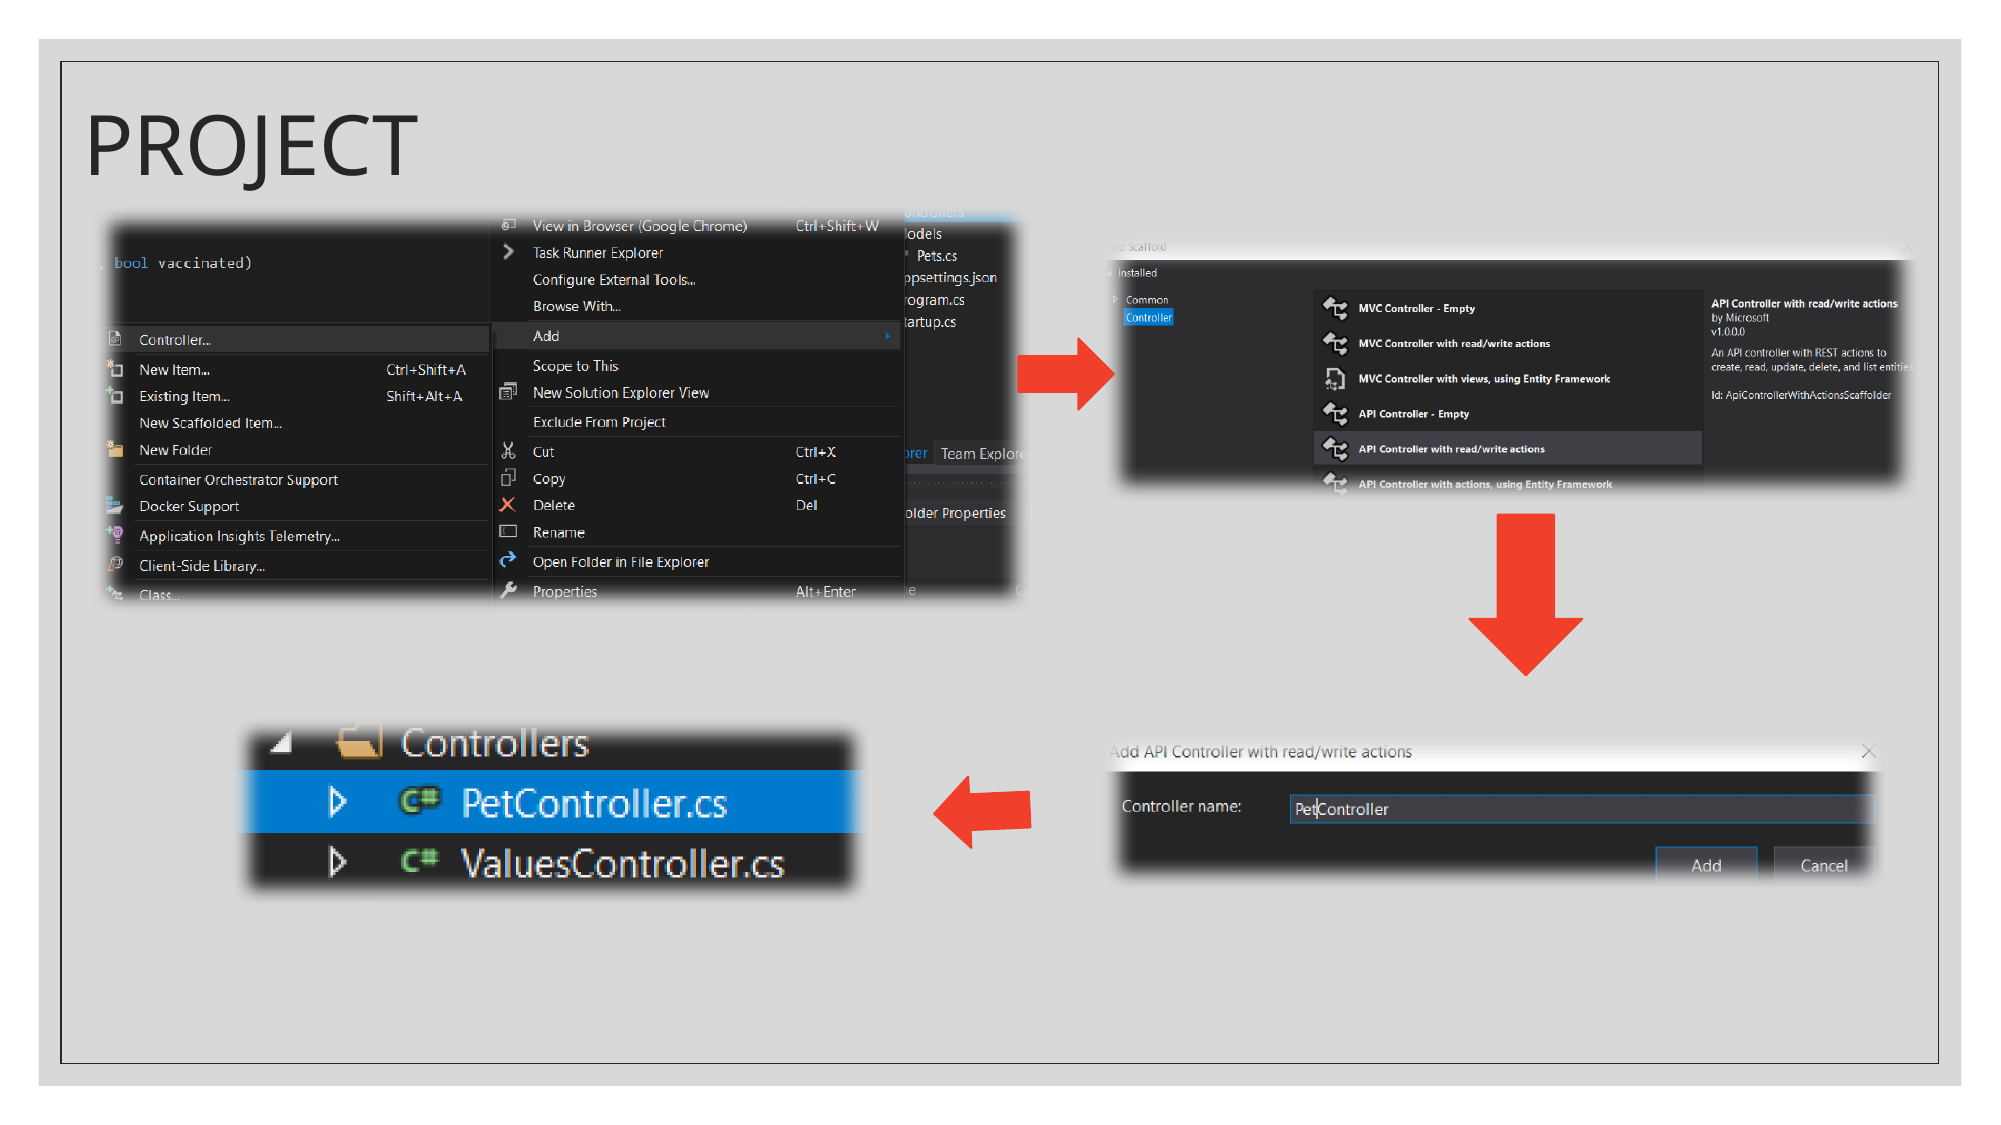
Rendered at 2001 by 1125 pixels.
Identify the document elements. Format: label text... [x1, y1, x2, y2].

text_box [1468, 513, 1584, 677]
picture [93, 206, 1030, 613]
text_box [1035, 337, 1097, 411]
title PROJECT [68, 61, 1470, 236]
picture [231, 717, 870, 906]
picture [1102, 235, 1920, 502]
text_box [933, 775, 1032, 849]
picture [1102, 733, 1886, 890]
